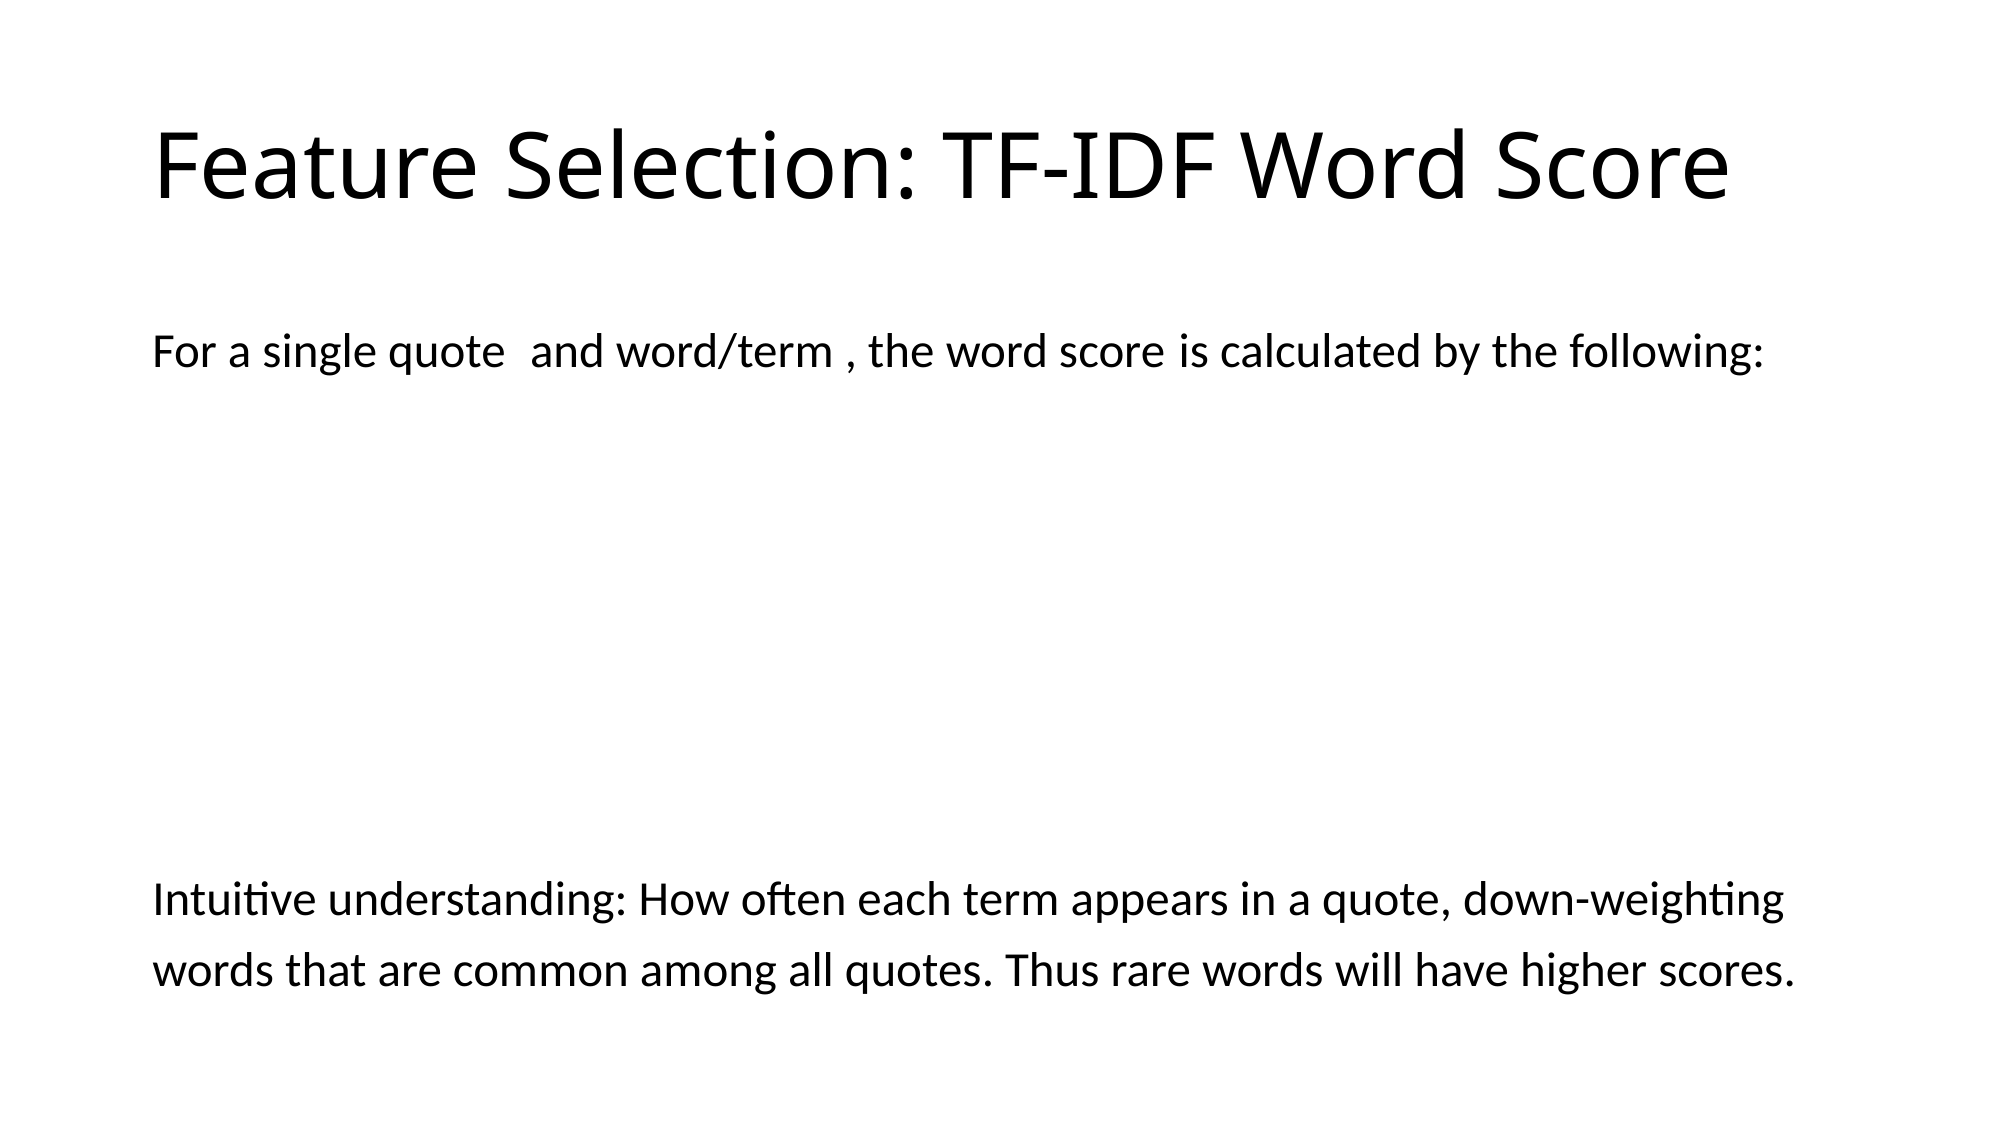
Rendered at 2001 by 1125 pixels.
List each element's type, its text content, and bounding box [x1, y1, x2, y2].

title Feature Selection: TF-IDF Word Score [137, 59, 1863, 278]
